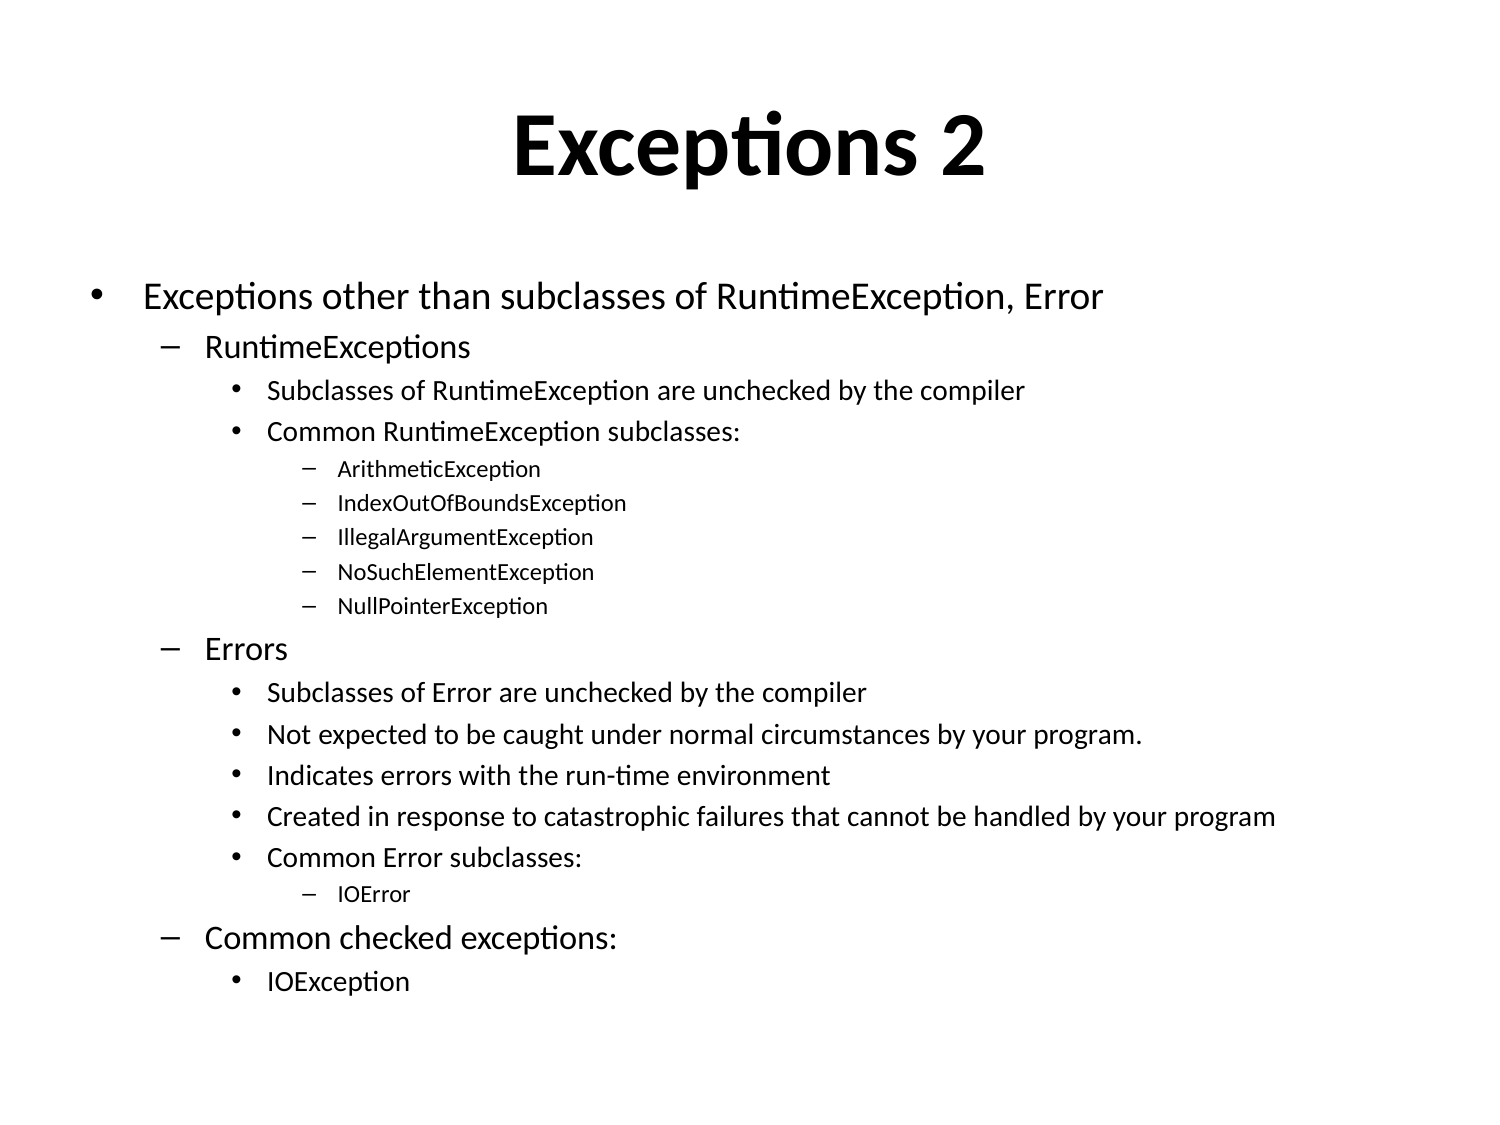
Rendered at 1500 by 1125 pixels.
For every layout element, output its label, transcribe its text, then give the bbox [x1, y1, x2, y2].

title Exceptions 2 [75, 45, 1425, 233]
list Exceptions other than subclasses of RuntimeException, Error RuntimeExceptions Subclasses of RuntimeException are unchecked by the compiler Common RuntimeException subclasses: ArithmeticException IndexOutOfBoundsException IllegalArgumentException NoSuchElementException NullPointerException Errors Subclasses of Error are unchecked by the compiler Not expected to be caught under normal circumstances by your program. Indicates errors with the run-time environment Created in response to catastrophic failures that cannot be handled by your program Common Error subclasses: IOError Common checked exceptions: IOException [75, 262, 1425, 1005]
